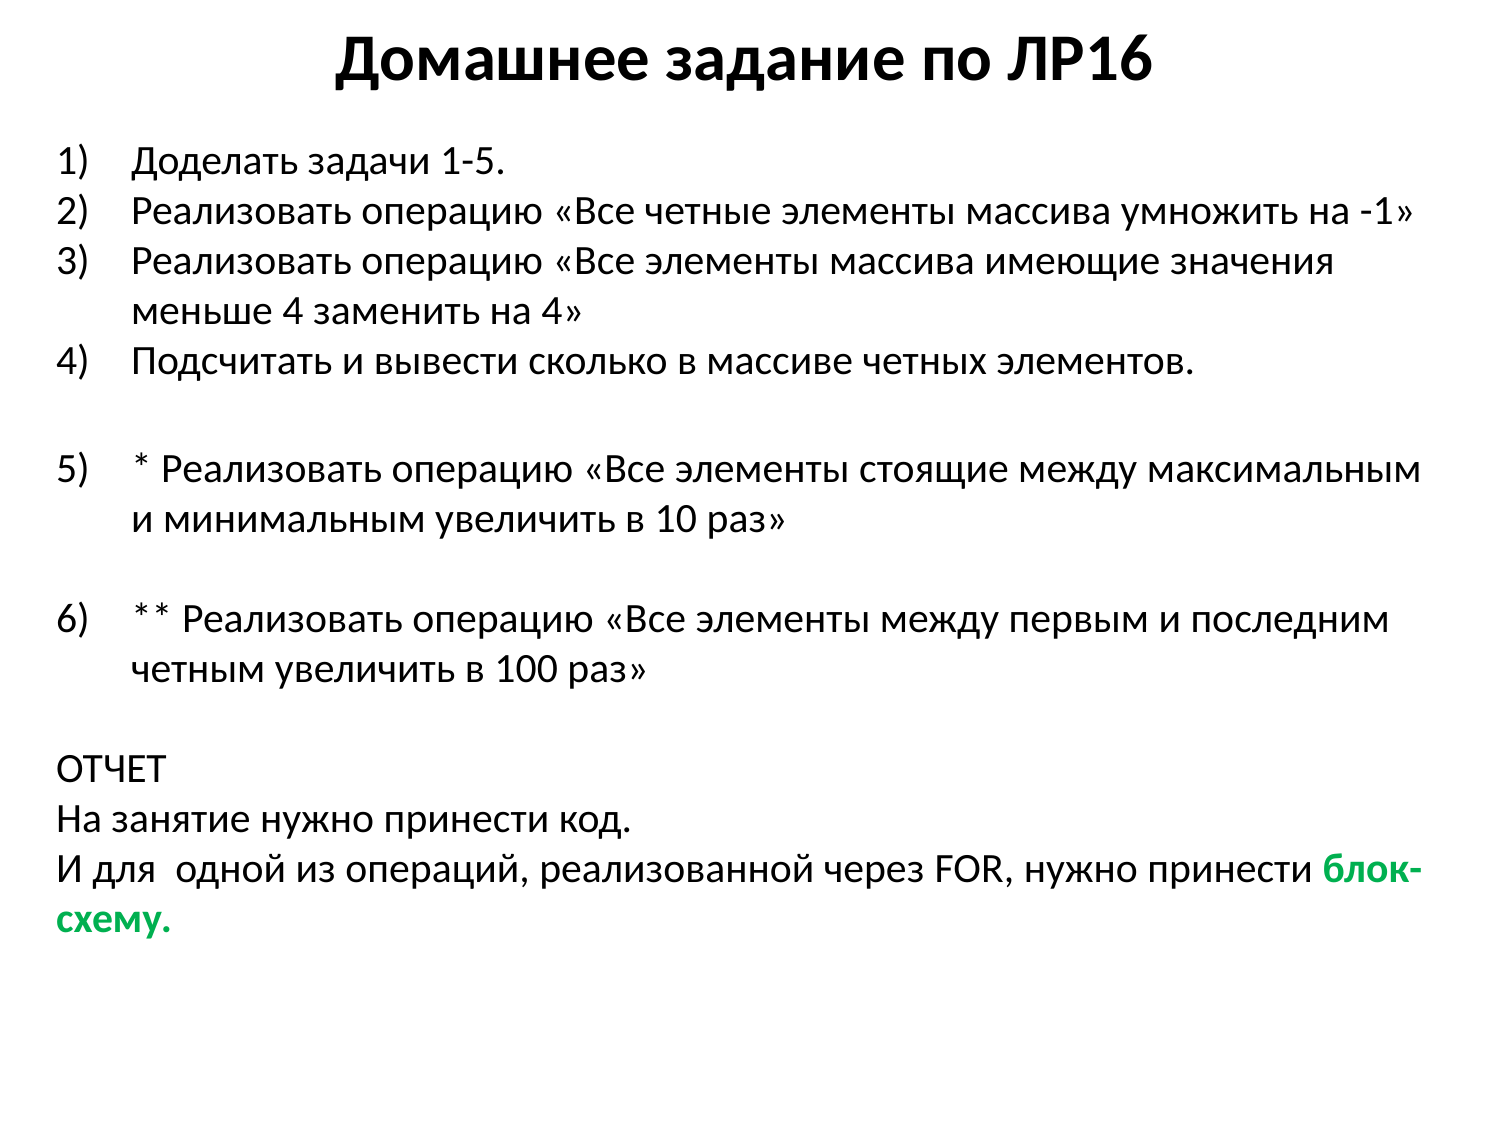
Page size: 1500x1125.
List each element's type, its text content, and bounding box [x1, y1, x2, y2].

title Домашнее задание по ЛР16 [29, 19, 1459, 88]
text_box Доделать задачи 1-5. Реализовать операцию «Все четные элементы массива умножить на -1» Реализовать операцию «Все элементы массива имеющие значения меньше 4 заменить на 4» Подсчитать и вывести сколько в массиве четных элементов. * Реализовать операцию «Все элементы стоящие между максимальным и минимальным увеличить в 10 раз» ** Реализовать операцию «Все элементы между первым и последним четным увеличить в 100 раз» ОТЧЕТ На занятие нужно принести код. И для одной из операций, реализованной через FOR, нужно принести блок-схему. [41, 125, 1444, 948]
